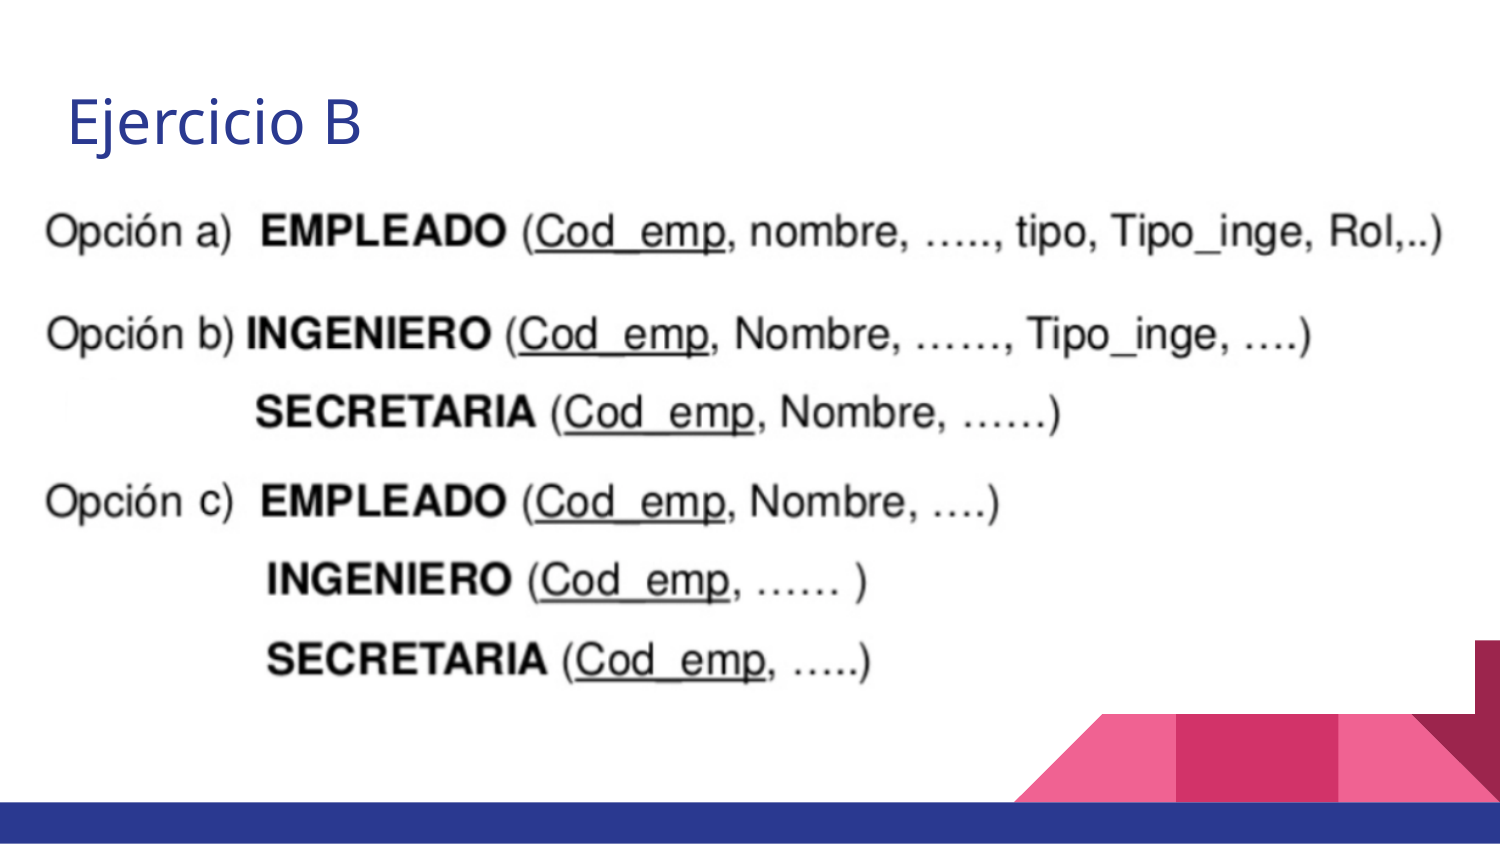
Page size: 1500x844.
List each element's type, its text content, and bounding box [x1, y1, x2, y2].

title Ejercicio B [51, 67, 1449, 167]
picture [24, 191, 1476, 715]
